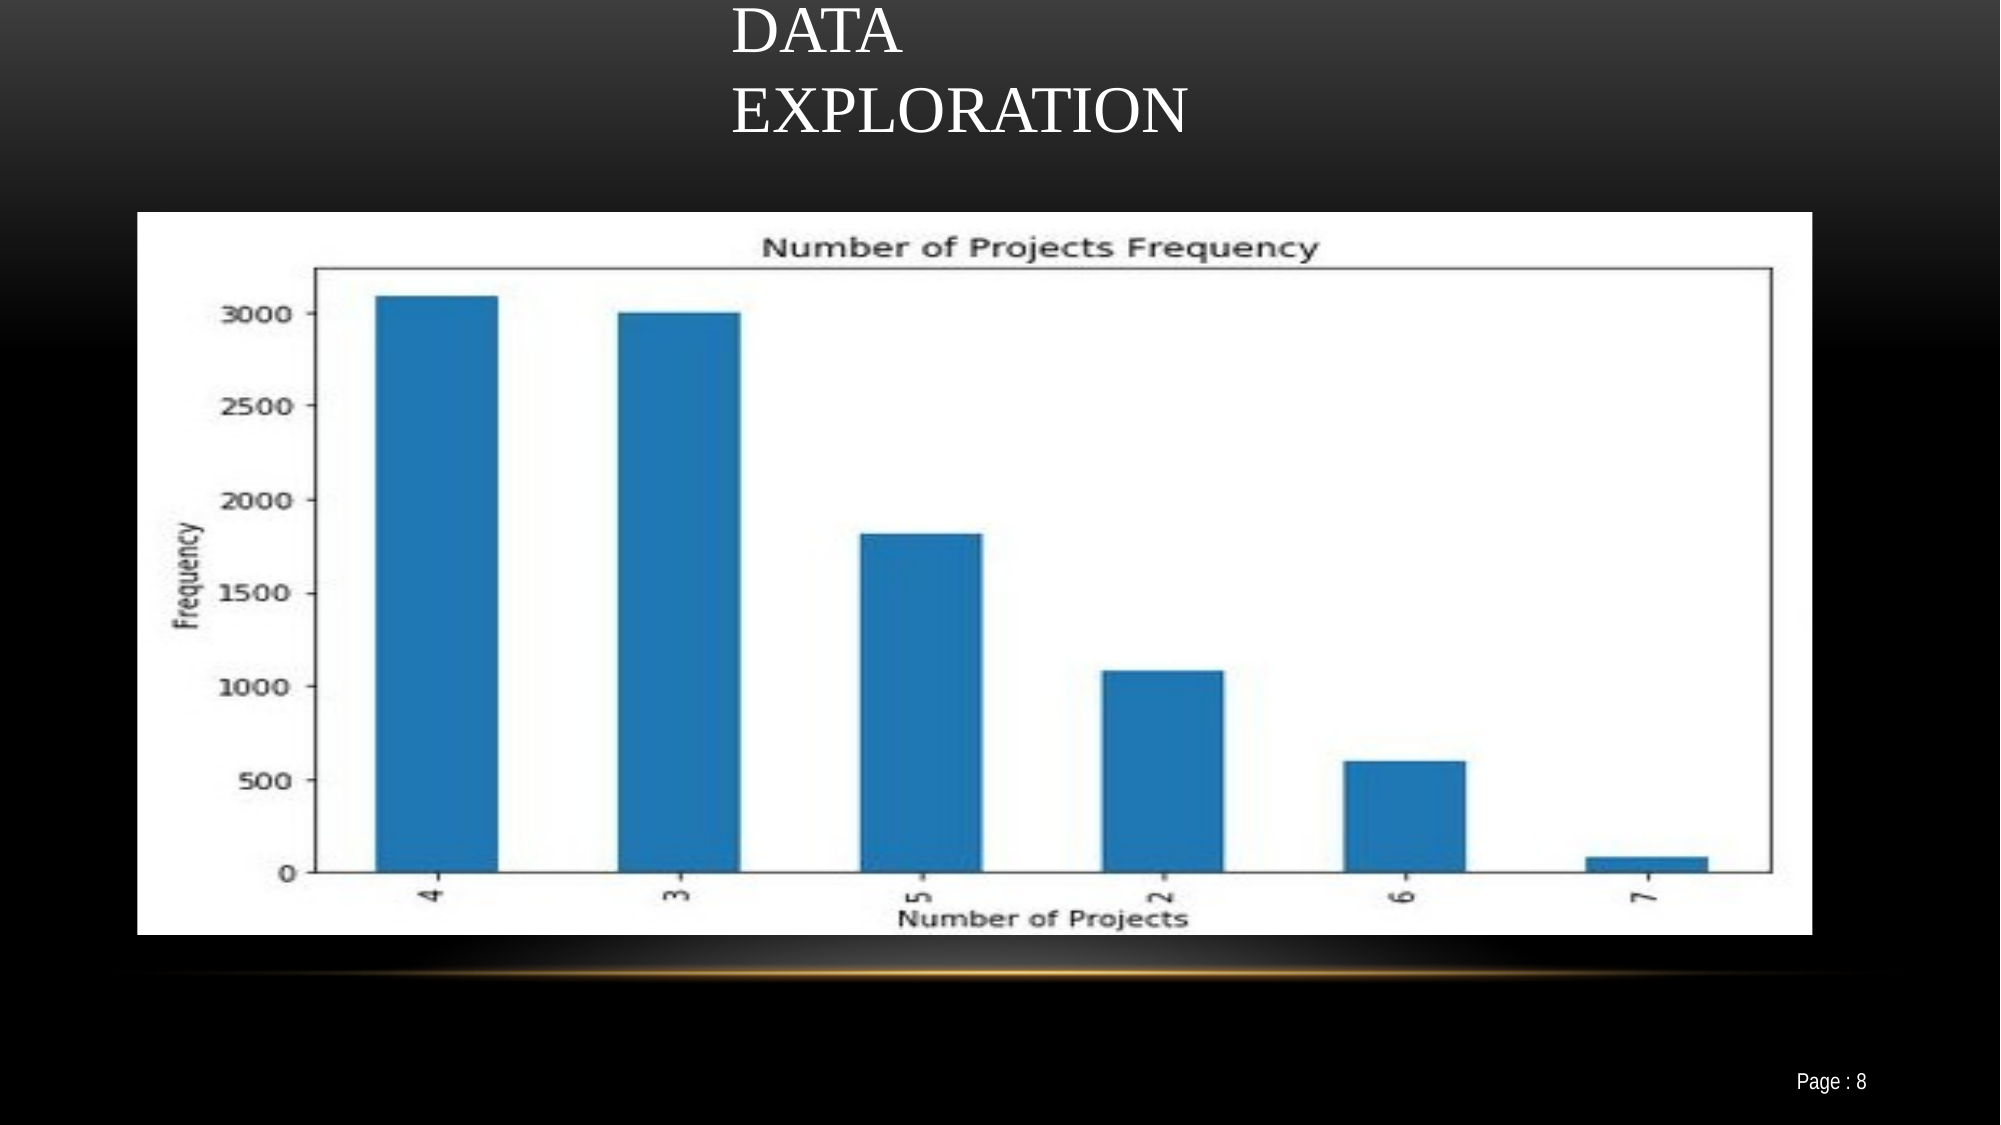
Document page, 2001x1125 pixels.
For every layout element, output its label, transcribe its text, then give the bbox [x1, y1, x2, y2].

picture [0, 0, 2000, 1125]
text_box [137, 212, 1813, 935]
title Data Exploration [729, 0, 1191, 147]
slide_number Page : 8 [1650, 746, 1867, 1125]
